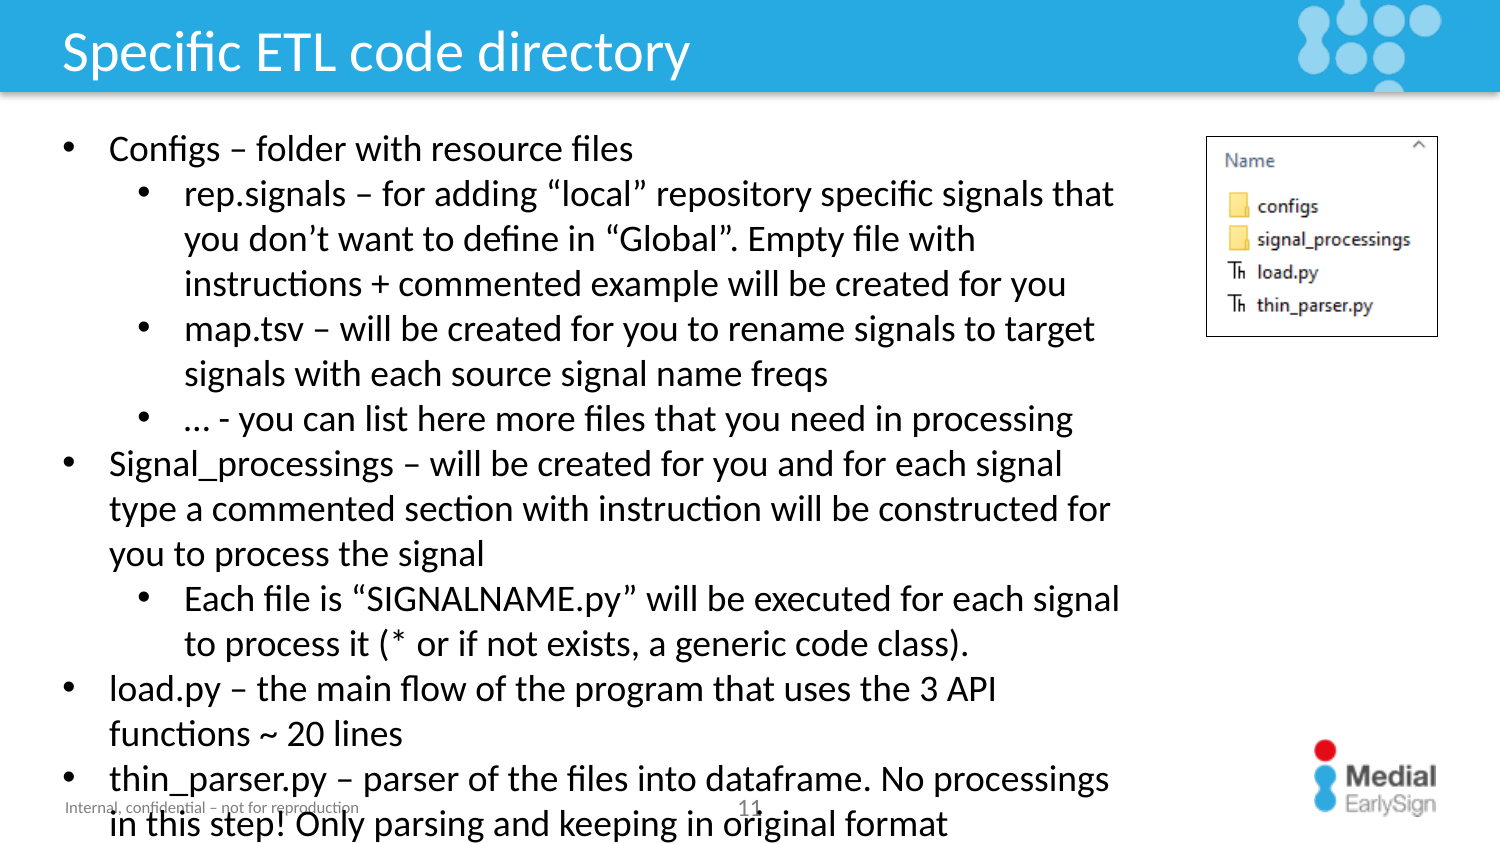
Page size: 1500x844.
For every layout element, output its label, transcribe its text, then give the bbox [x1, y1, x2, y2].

text_box Configs – folder with resource files rep.signals – for adding “local” repository specific signals that you don’t want to define in “Global”. Empty file with instructions + commented example will be created for you map.tsv – will be created for you to rename signals to target signals with each source signal name freqs … - you can list here more files that you need in processing Signal_processings – will be created for you and for each signal type a commented section with instruction will be constructed for you to process the signal Each file is “SIGNALNAME.py” will be executed for each signal to process it (* or if not exists, a generic code class). load.py – the main flow of the program that uses the 3 API functions ~ 20 lines thin_parser.py – parser of the files into dataframe. No processings in this step! Only parsing and keeping in original format [47, 116, 1145, 844]
title Specific ETL code directory [47, 4, 1297, 91]
picture [1298, 0, 1442, 92]
picture [1314, 739, 1436, 817]
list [1205, 136, 1438, 338]
